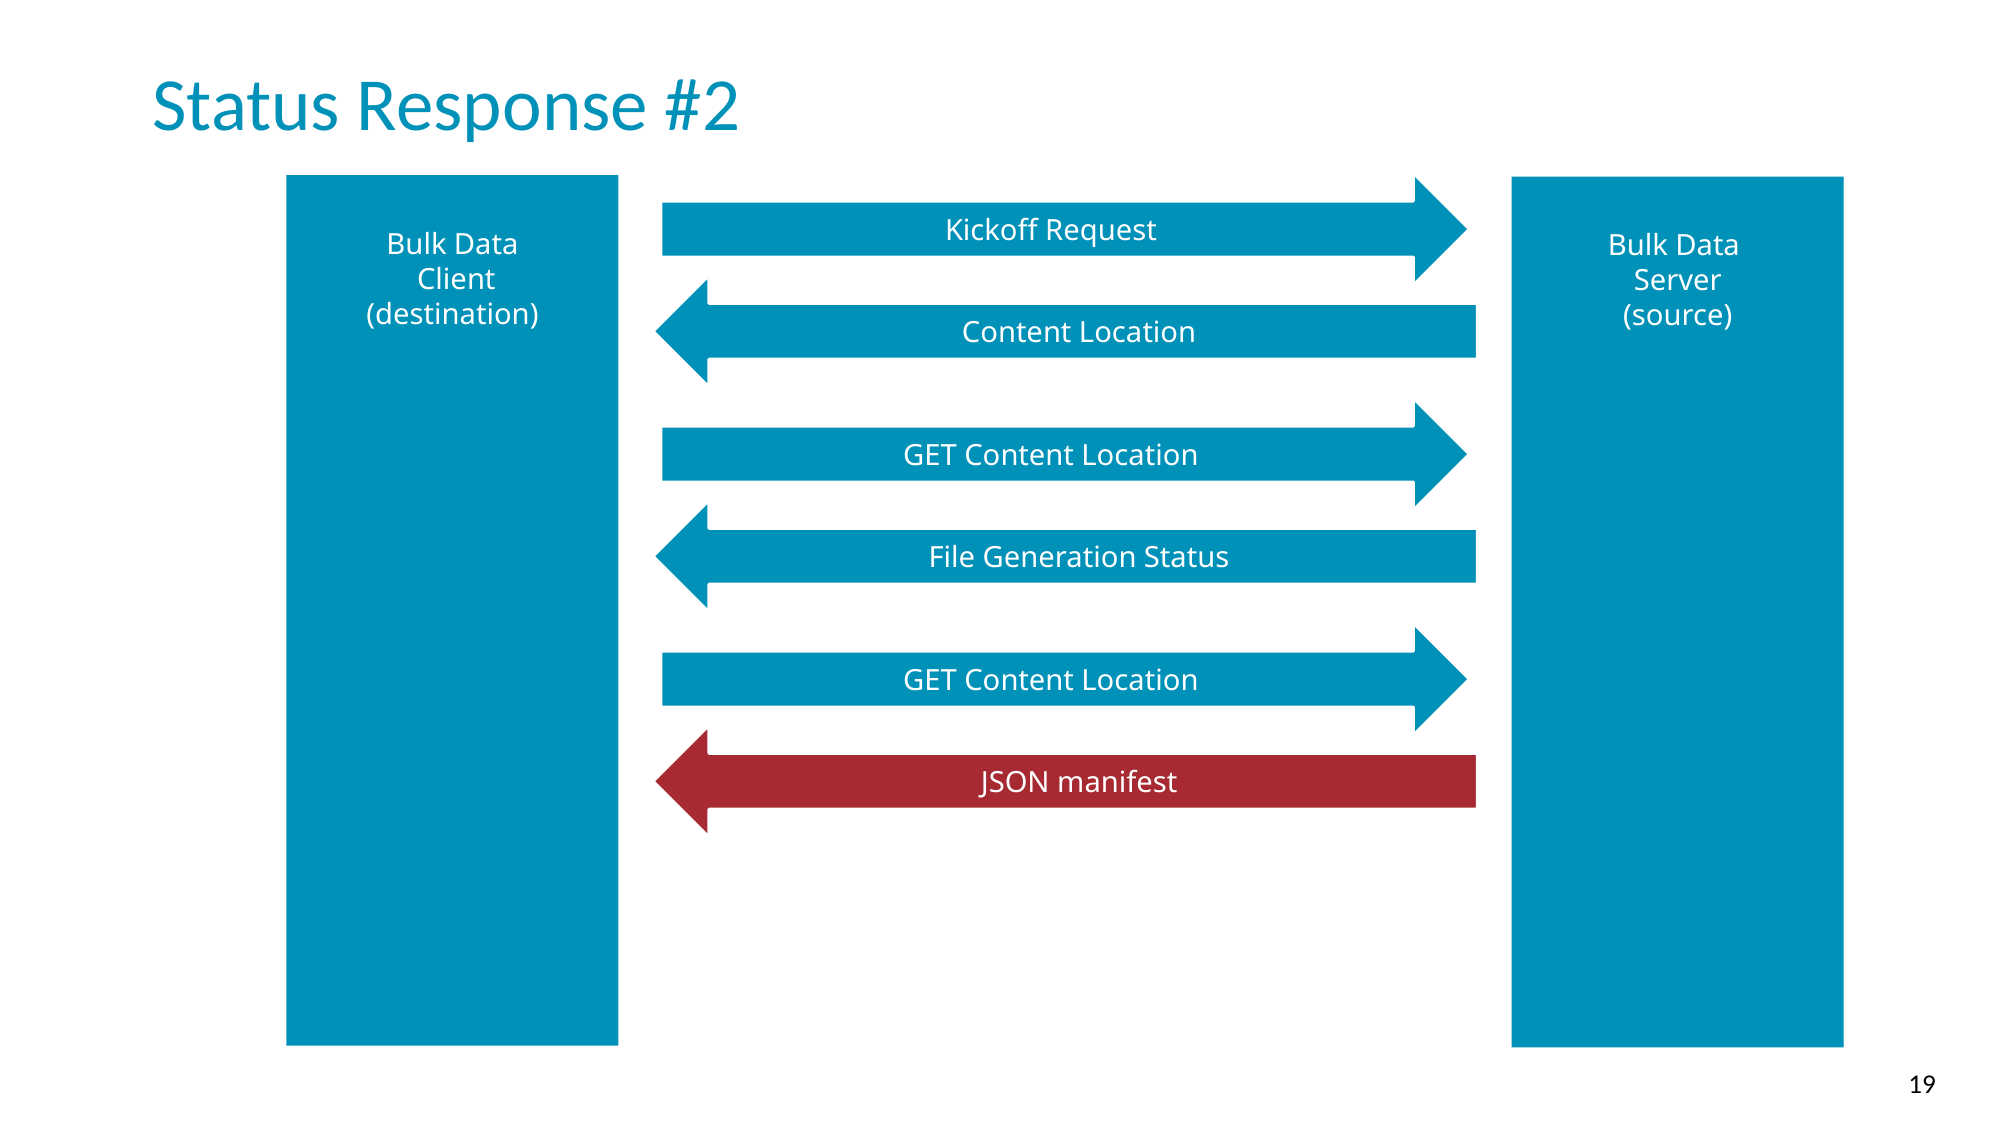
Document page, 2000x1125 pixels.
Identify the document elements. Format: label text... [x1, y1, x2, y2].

text_box Kickoff Request [660, 173, 1470, 286]
text_box Bulk Data Server (source) [1511, 176, 1844, 1048]
text_box Content Location [652, 275, 1478, 388]
text_box JSON manifest [652, 725, 1478, 838]
text_box File Generation Status [652, 500, 1478, 613]
text_box GET Content Location [660, 623, 1470, 736]
text_box Bulk Data Client (destination) [286, 175, 619, 1046]
title Status Response #2 [137, 58, 1863, 205]
text_box GET Content Location [660, 398, 1470, 511]
